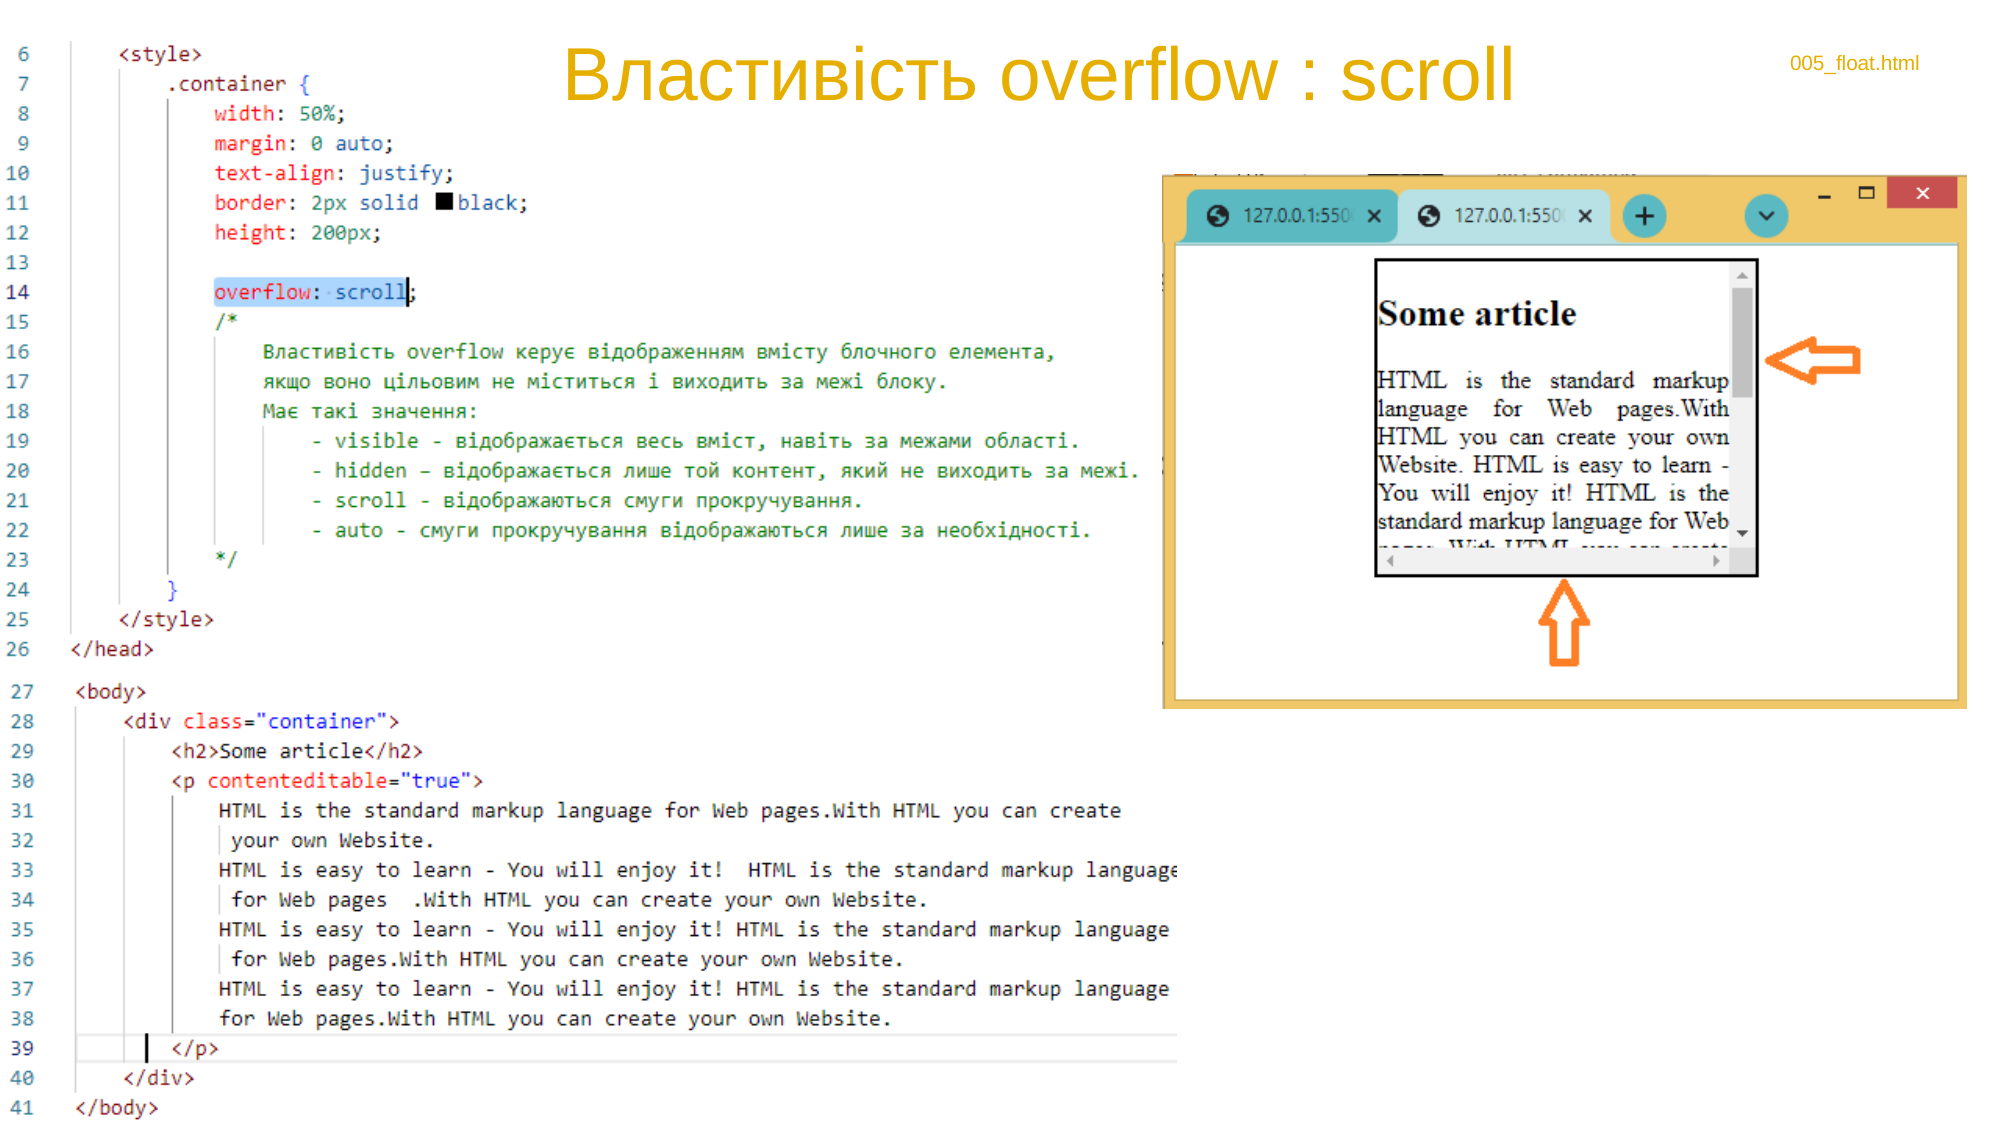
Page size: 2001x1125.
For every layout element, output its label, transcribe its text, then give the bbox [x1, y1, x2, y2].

picture [0, 174, 1967, 1125]
text_box 005_float.html [1769, 42, 2000, 82]
text_box Властивість overflow : scroll [526, 18, 1736, 124]
picture [0, 41, 1141, 661]
